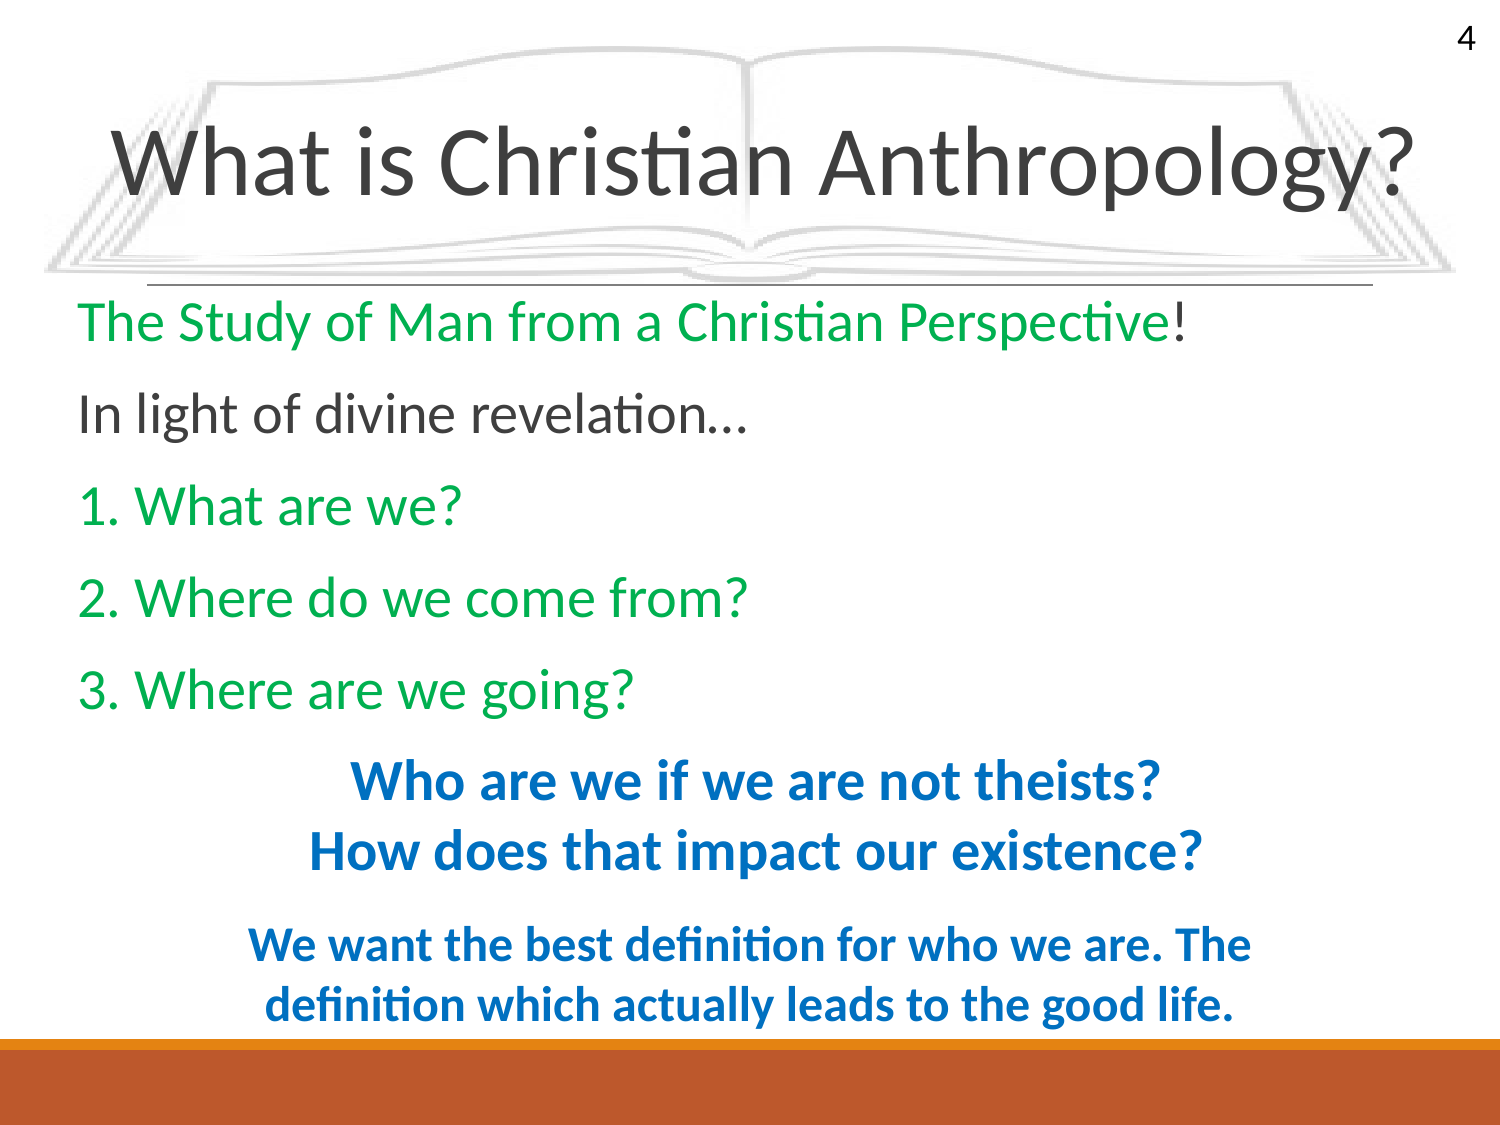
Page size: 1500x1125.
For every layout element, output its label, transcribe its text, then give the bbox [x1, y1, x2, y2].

picture [43, 46, 1457, 284]
list The Study of Man from a Christian Perspective! In light of divine revelation… 1. What are we? 2. Where do we come from? 3. Where are we going? [62, 292, 1300, 815]
text_box We want the best definition for who we are. The definition which actually leads to the good life. [212, 904, 1288, 1040]
text_box Who are we if we are not theists? How does that impact our existence? [263, 734, 1251, 890]
text_box 4 [1442, 5, 1491, 66]
